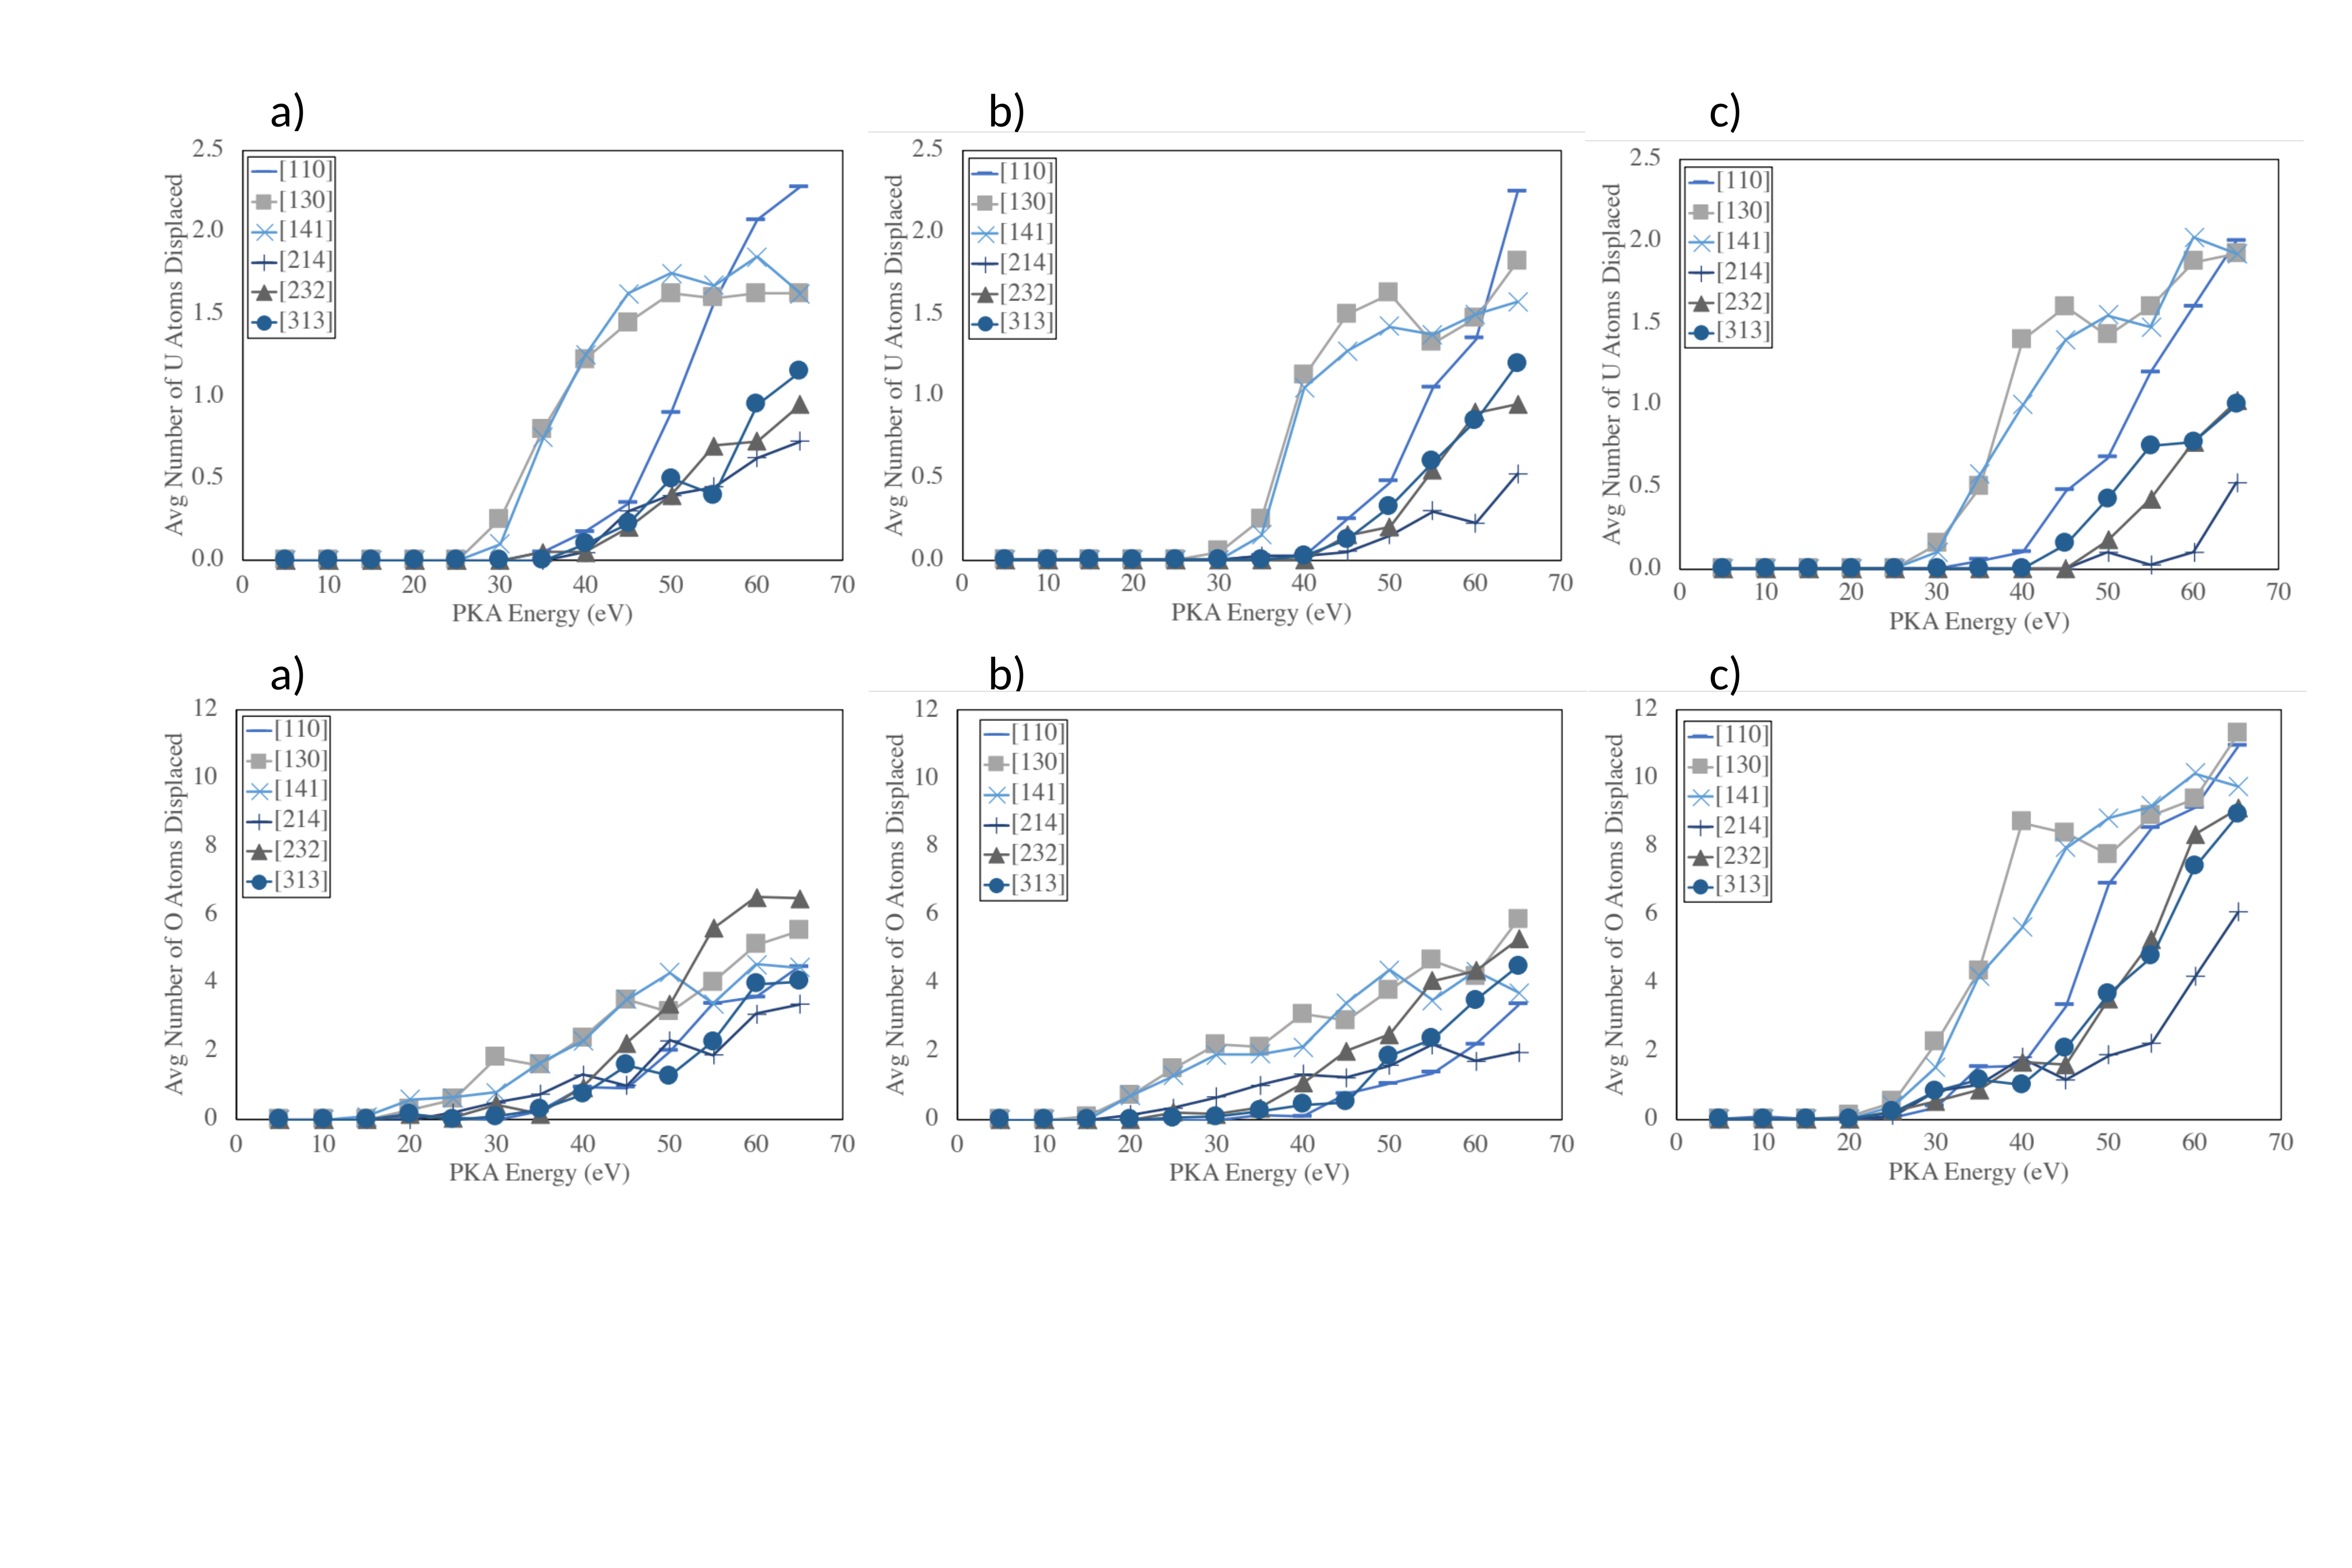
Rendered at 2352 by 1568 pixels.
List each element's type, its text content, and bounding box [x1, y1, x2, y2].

picture [1588, 690, 2307, 1201]
text_box a) [244, 75, 332, 131]
text_box c) [1682, 75, 1770, 140]
text_box a) [244, 641, 332, 690]
picture [147, 131, 2304, 650]
picture [869, 690, 1587, 1201]
text_box b) [963, 641, 1052, 690]
text_box c) [1682, 650, 1770, 690]
picture [147, 690, 868, 1201]
text_box b) [963, 75, 1052, 131]
